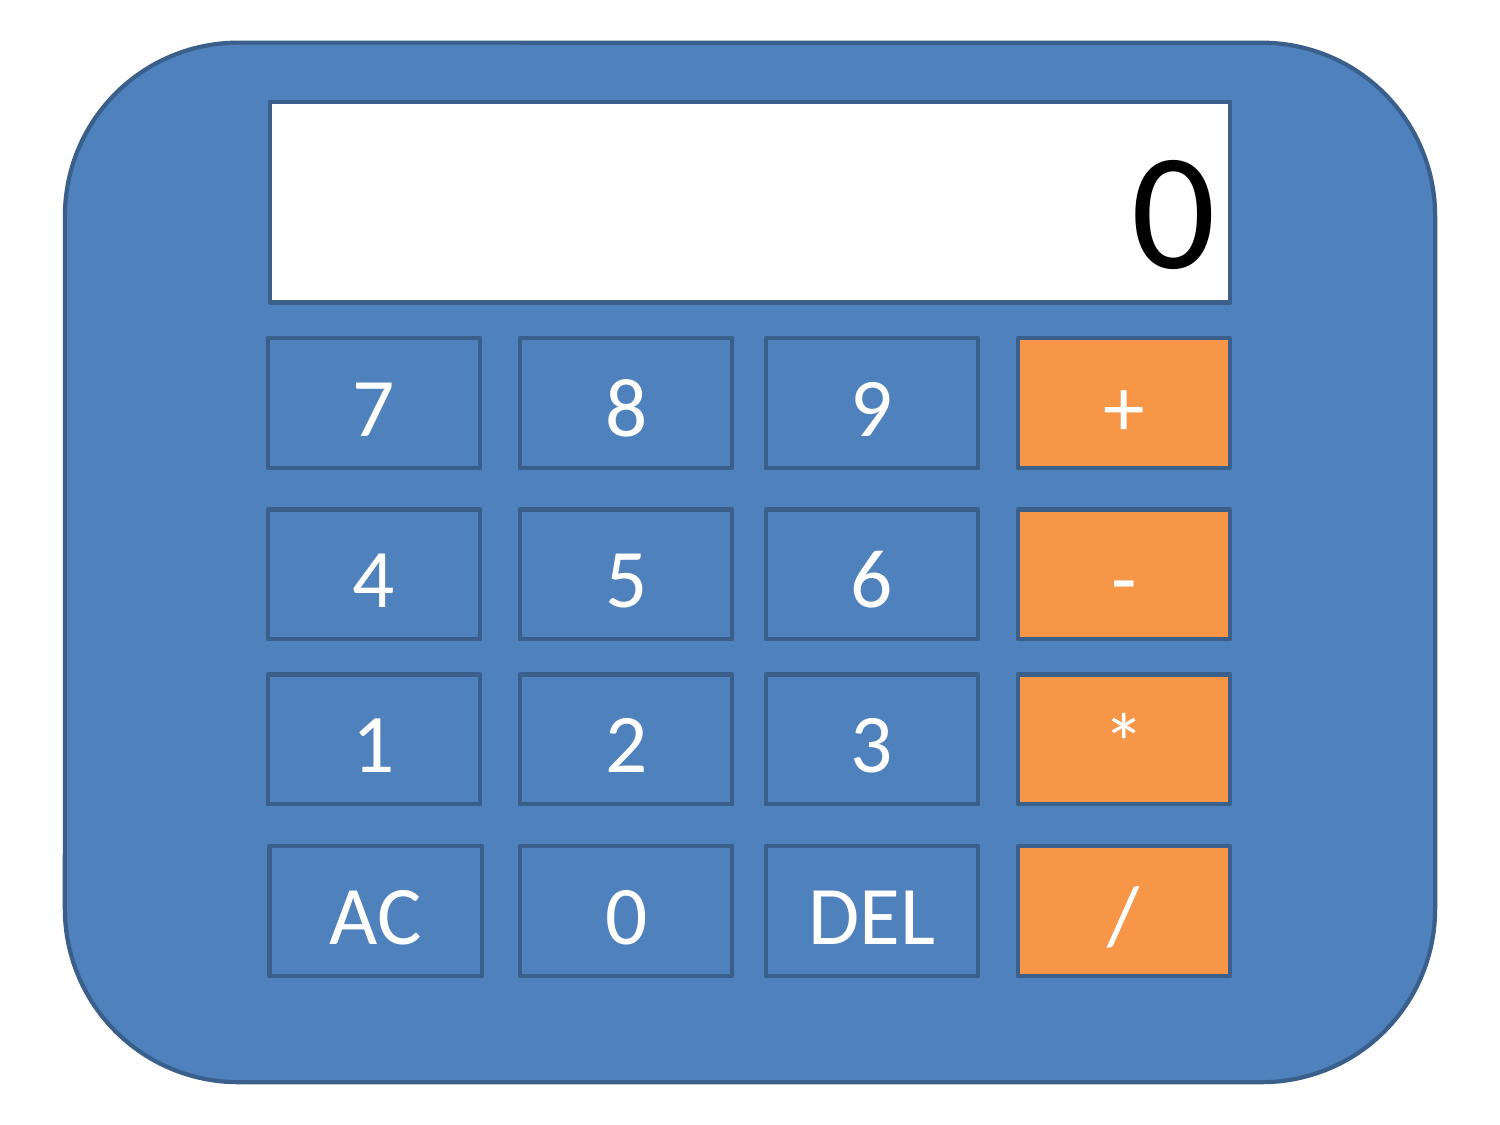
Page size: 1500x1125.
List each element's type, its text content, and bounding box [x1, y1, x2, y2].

text_box * [1016, 672, 1232, 806]
text_box / [1016, 844, 1232, 978]
text_box 9 [764, 336, 980, 470]
text_box + [1016, 336, 1232, 470]
text_box AC [267, 844, 484, 978]
text_box - [1016, 507, 1232, 641]
text_box 1 [266, 672, 482, 806]
text_box DEL [764, 844, 980, 978]
text_box 0 [268, 100, 1232, 305]
text_box 8 [518, 336, 734, 470]
text_box [62, 40, 1438, 1085]
text_box 3 [764, 672, 980, 806]
text_box 2 [518, 672, 734, 806]
text_box 4 [266, 507, 482, 641]
text_box 6 [764, 507, 980, 641]
text_box 0 [518, 844, 734, 978]
text_box 7 [266, 336, 482, 470]
text_box 5 [518, 507, 734, 641]
